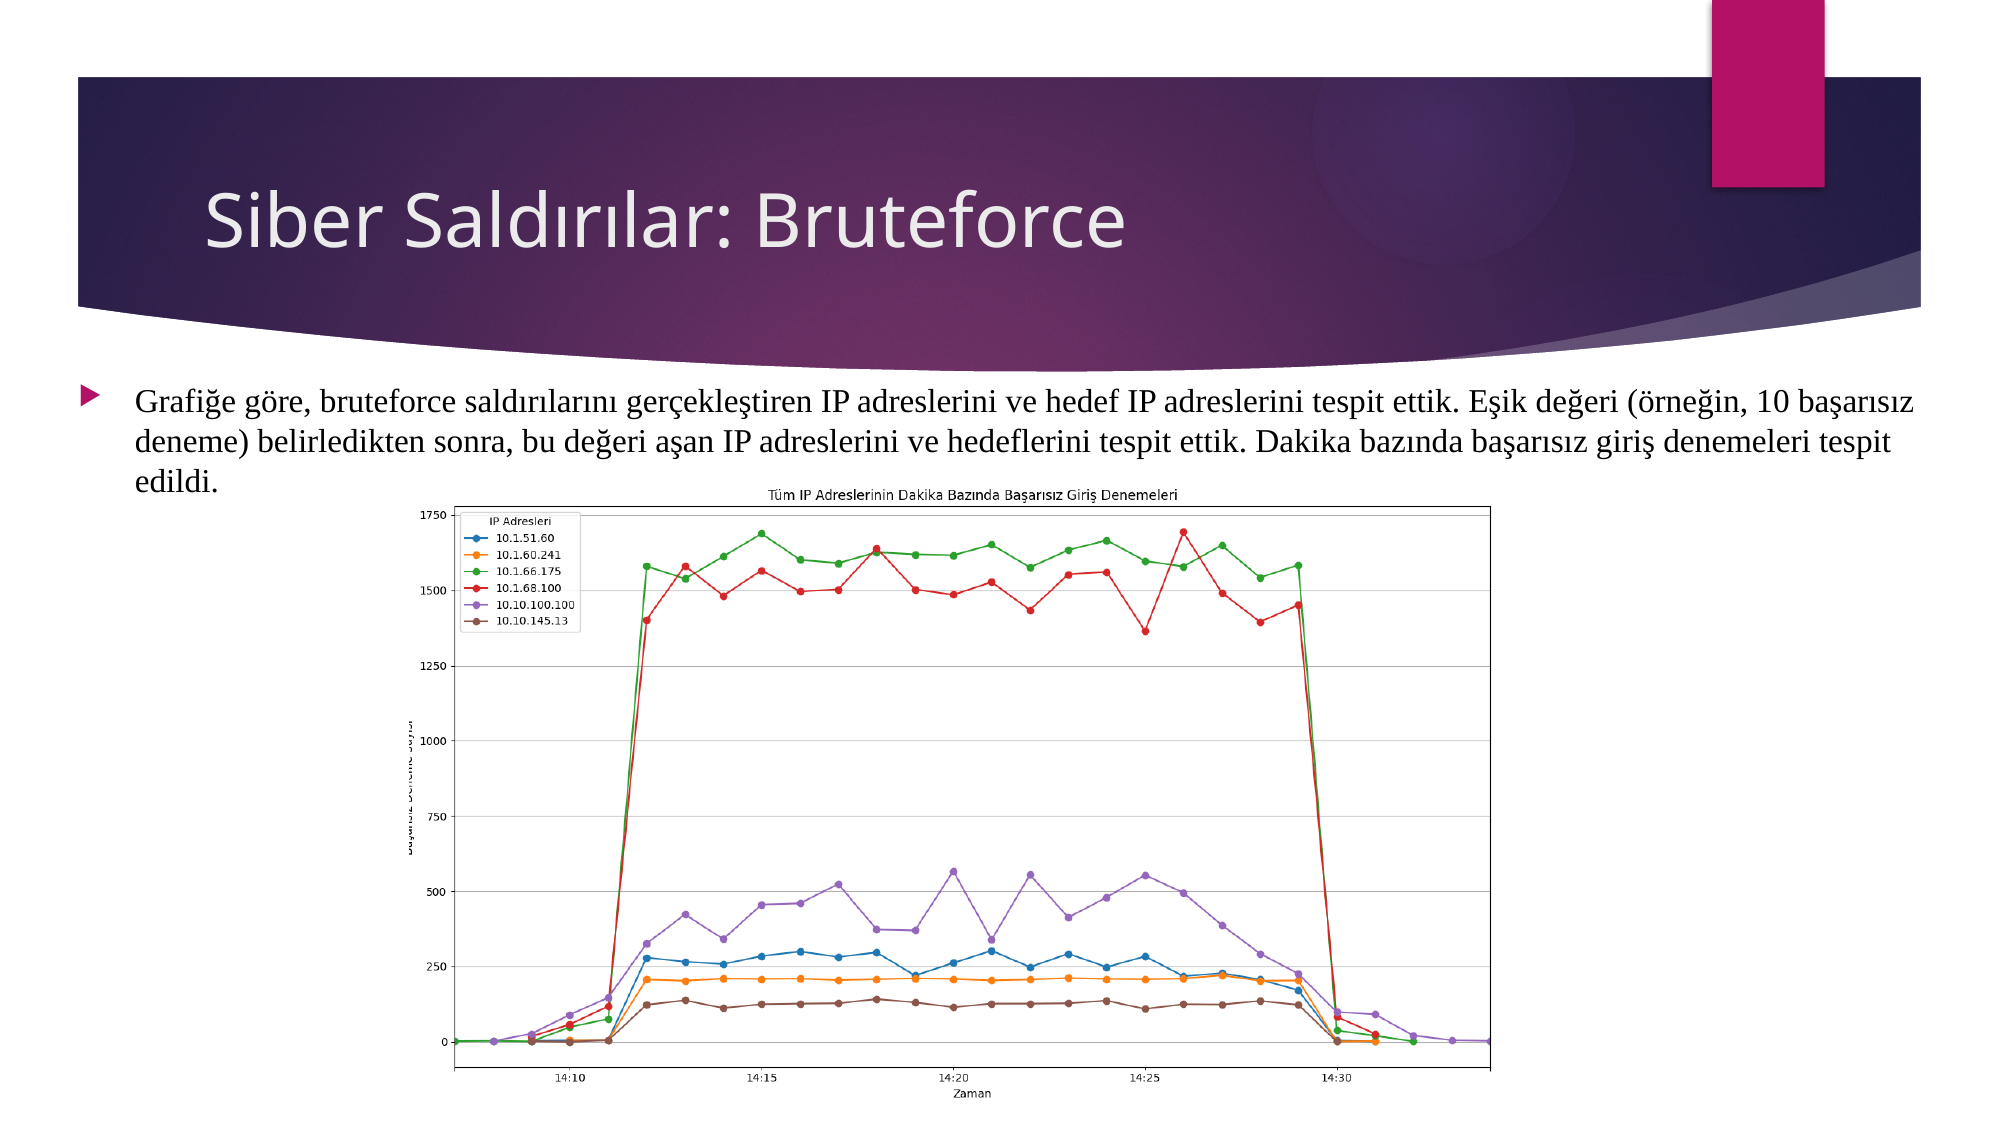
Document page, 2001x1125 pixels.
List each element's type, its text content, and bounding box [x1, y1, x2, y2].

title Siber Saldırılar: Bruteforce [189, 159, 1627, 276]
list Grafiğe göre, bruteforce saldırılarını gerçekleştiren IP adreslerini ve hedef IP adreslerini tespit ettik. Eşik değeri (örneğin, 10 başarısız deneme) belirledikten sonra, bu değeri aşan IP adreslerini ve hedeflerini tespit ettik. Dakika bazında başarısız giriş denemeleri tespit edildi. [63, 371, 1973, 1047]
picture [408, 475, 1496, 1105]
